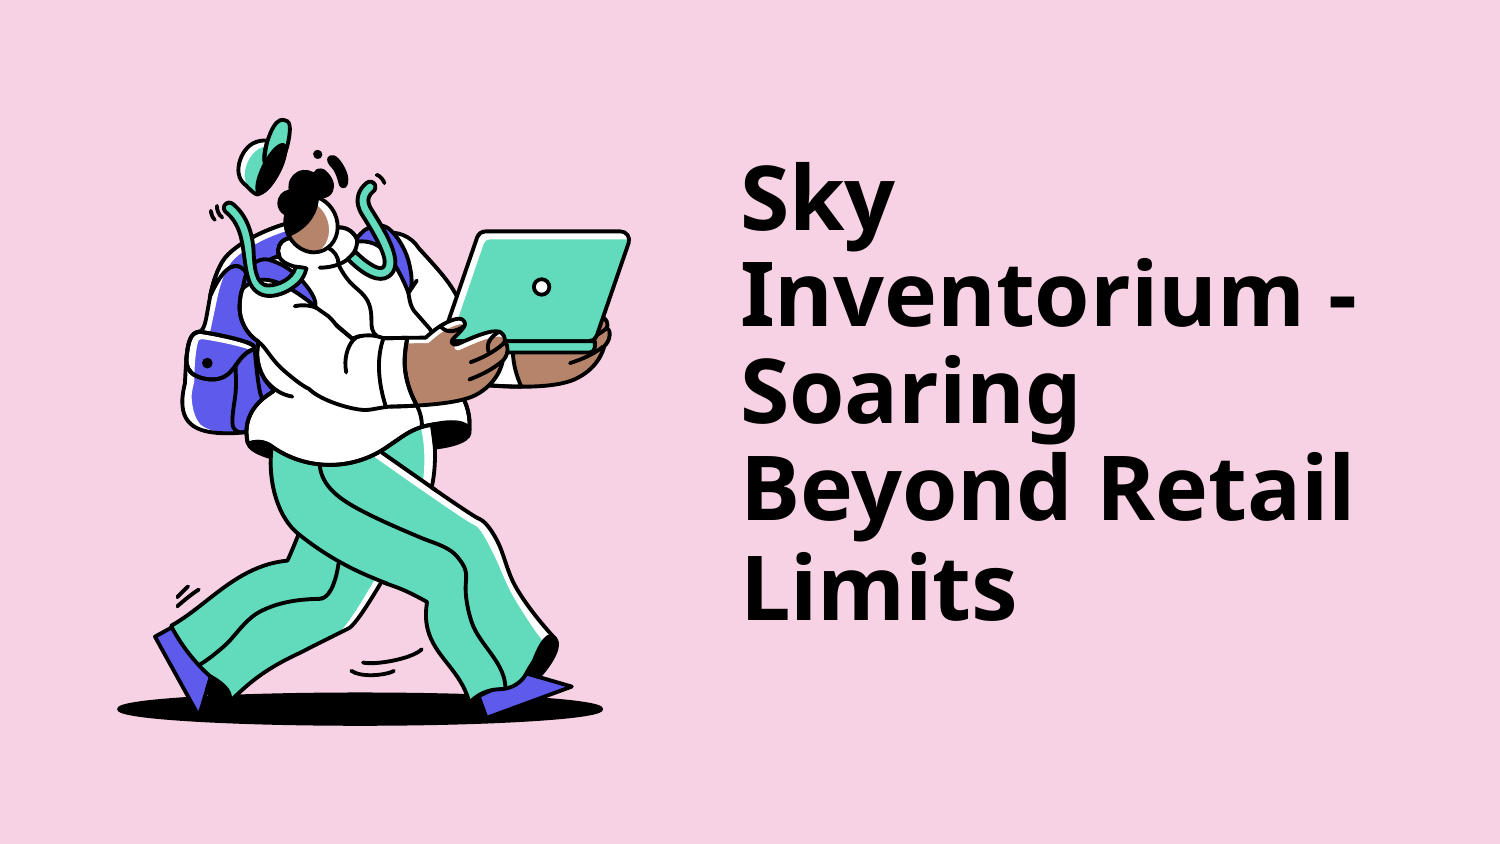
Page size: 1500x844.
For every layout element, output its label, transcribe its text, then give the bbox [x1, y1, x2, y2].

title Sky Inventorium - Soaring Beyond Retail Limits [725, 117, 1383, 656]
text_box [116, 117, 632, 726]
